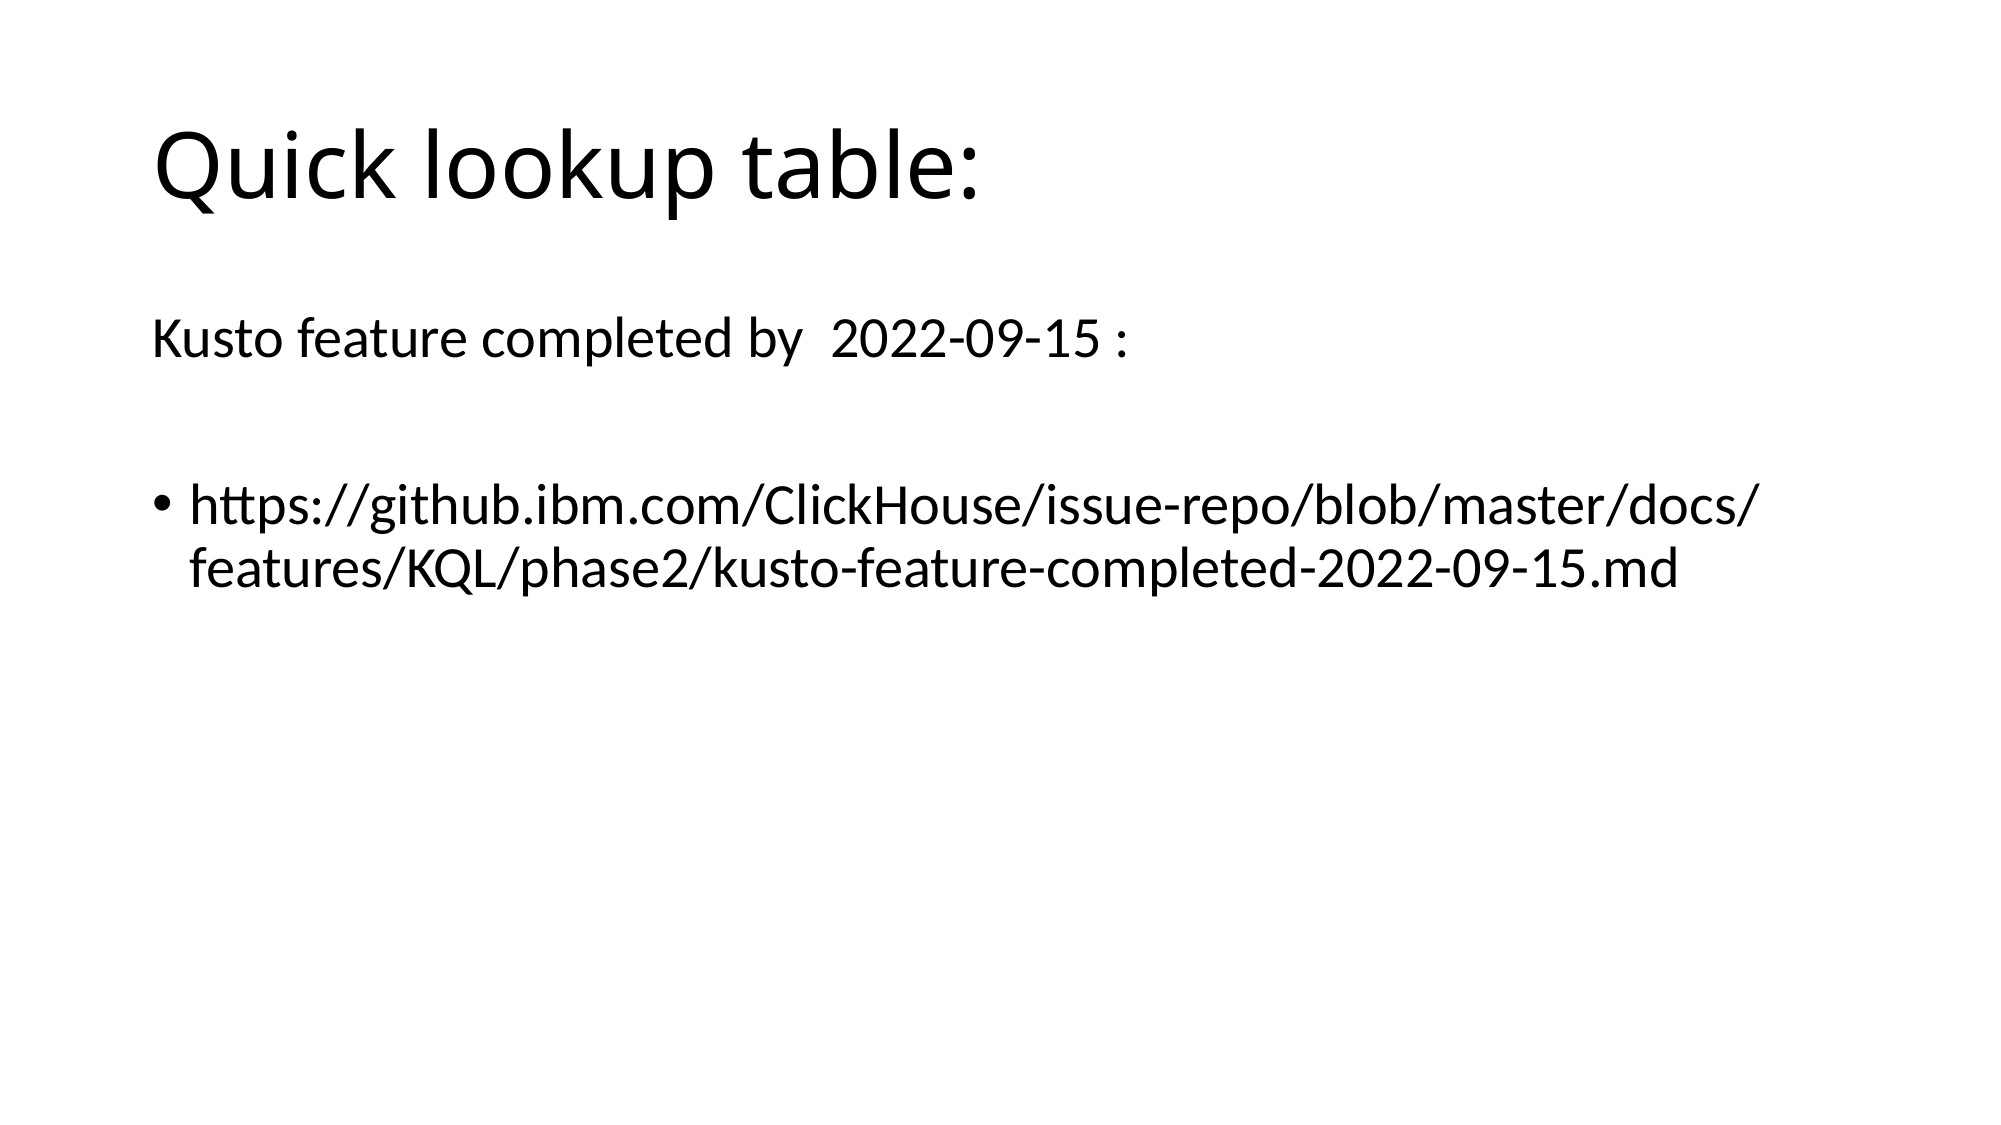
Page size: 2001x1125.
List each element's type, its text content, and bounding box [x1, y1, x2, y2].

list Kusto feature completed by 2022-09-15 : https://github.ibm.com/ClickHouse/issue-repo/blob/master/docs/features/KQL/phase2/kusto-feature-completed-2022-09-15.md [137, 299, 1863, 1014]
title Quick lookup table: [137, 59, 1863, 278]
